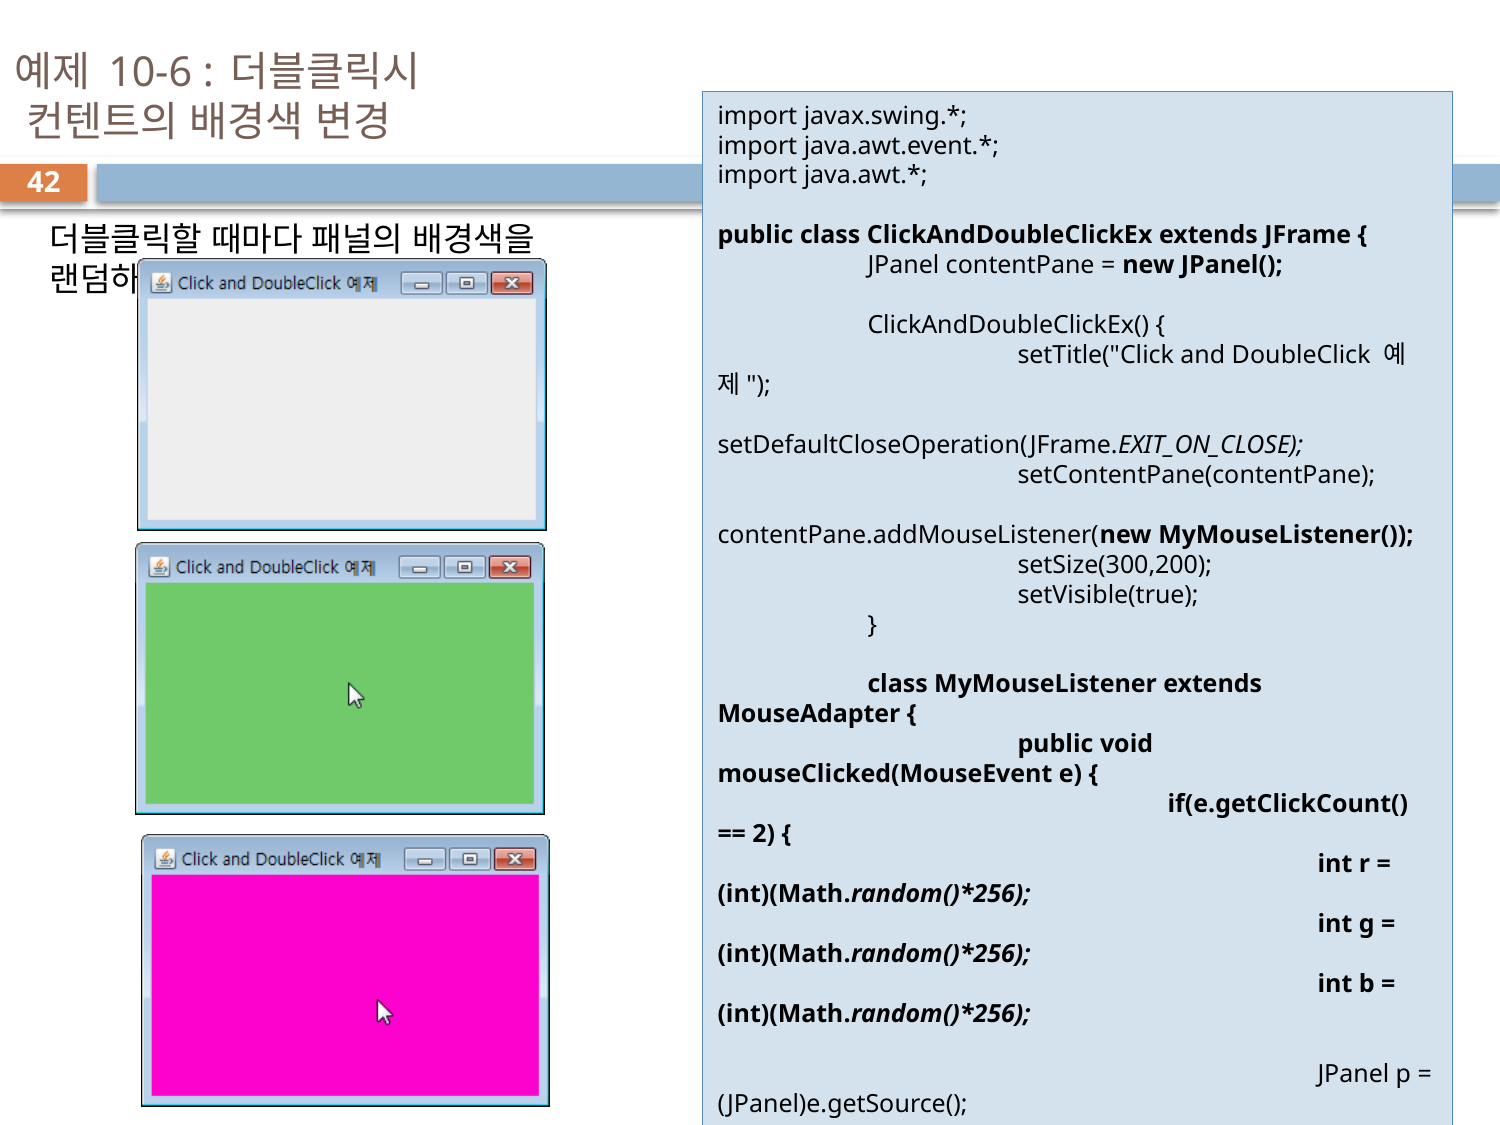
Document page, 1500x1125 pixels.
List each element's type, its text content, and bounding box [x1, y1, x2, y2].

slide_number 42 [0, 162, 88, 203]
title 예제 10-6 : 더블클릭시 컨텐트의 배경색 변경 [0, 37, 1500, 153]
picture [135, 542, 545, 816]
picture [140, 833, 551, 1107]
text_box 더블클릭할 때마다 패널의 배경색을 랜덤하게 변경한다. [35, 210, 680, 306]
text_box import javax.swing.*; import java.awt.event.*; import java.awt.*; public class ClickAndDoubleClickEx extends JFrame { JPanel contentPane = new JPanel(); ClickAndDoubleClickEx() { setTitle("Click and DoubleClick 예제"); setDefaultCloseOperation(JFrame.EXIT_ON_CLOSE); setContentPane(contentPane); contentPane.addMouseListener(new MyMouseListener()); setSize(300,200); setVisible(true); } class MyMouseListener extends MouseAdapter { public void mouseClicked(MouseEvent e) { if(e.getClickCount() == 2) { int r = (int)(Math.random()*256); int g = (int)(Math.random()*256); int b = (int)(Math.random()*256); JPanel p = (JPanel)e.getSource(); p.setBackground(new Color(r,b,g)); } } } public static void main(String [] args) { new ClickAndDoubleClickEx(); } } [702, 91, 1453, 1125]
picture [137, 258, 547, 532]
